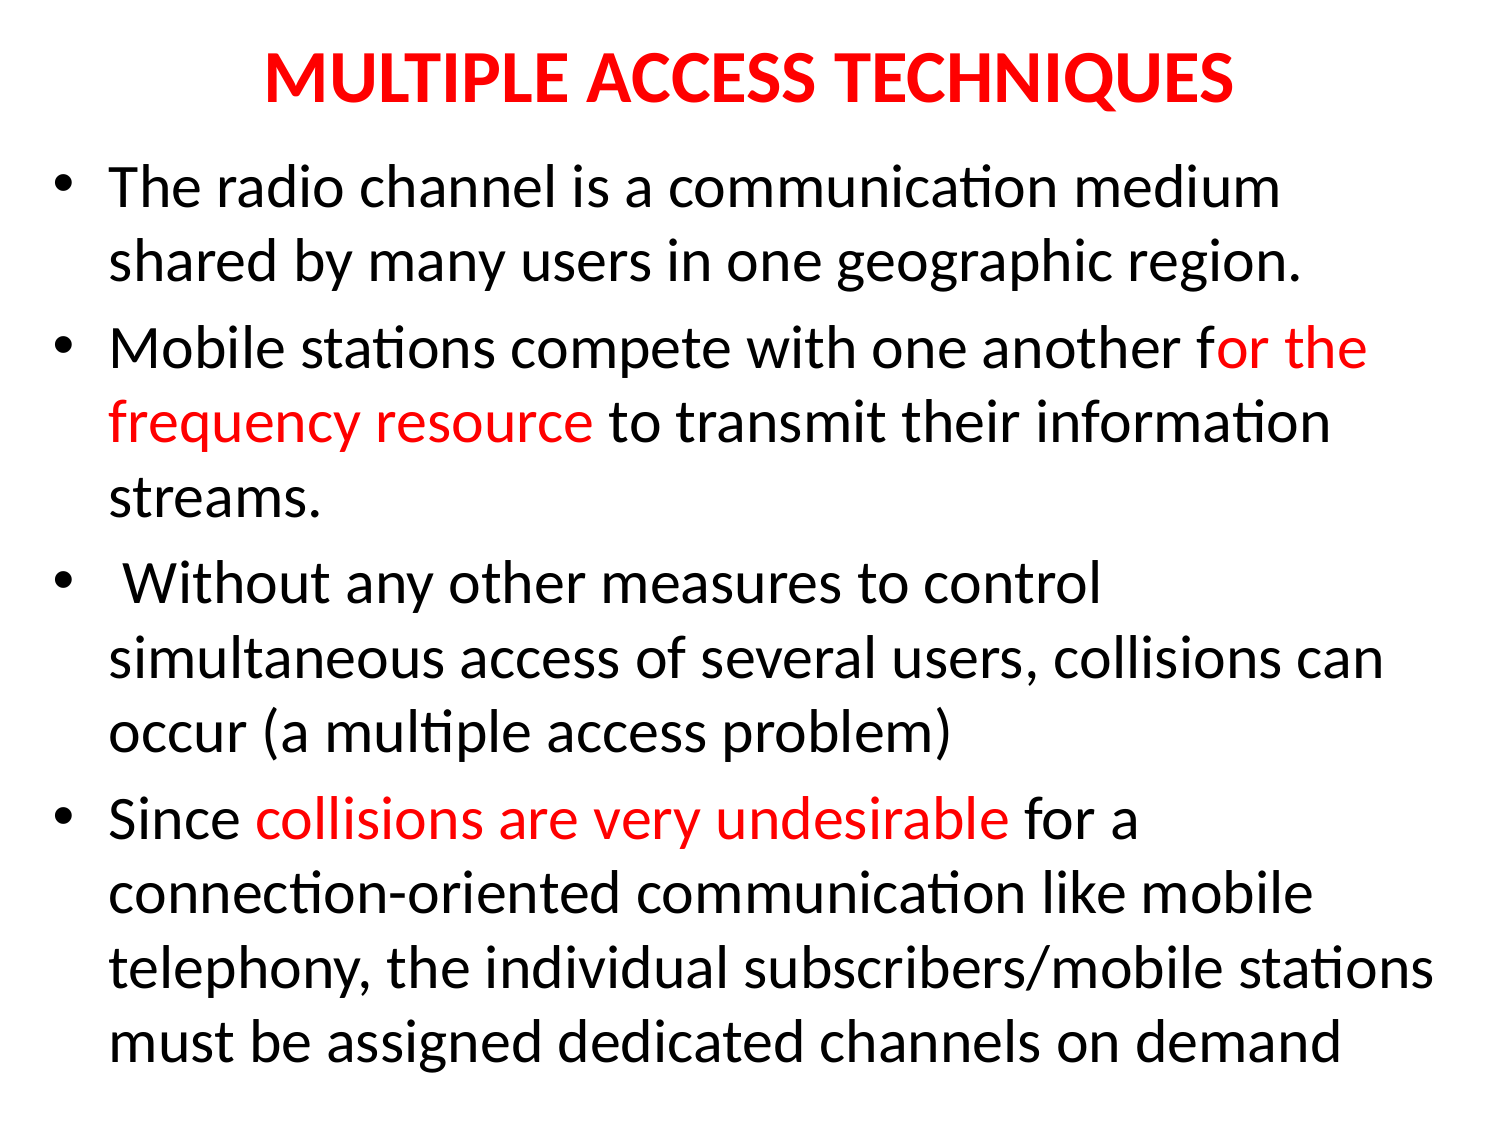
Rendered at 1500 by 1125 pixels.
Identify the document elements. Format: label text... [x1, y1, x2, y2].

list The radio channel is a communication medium shared by many users in one geographic region. Mobile stations compete with one another for the frequency resource to transmit their information streams. Without any other measures to control simultaneous access of several users, collisions can occur (a multiple access problem) Since collisions are very undesirable for a connection-oriented communication like mobile telephony, the individual subscribers/mobile stations must be assigned dedicated channels on demand [37, 137, 1463, 1100]
title MULTIPLE ACCESS TECHNIQUES [75, 45, 1425, 100]
